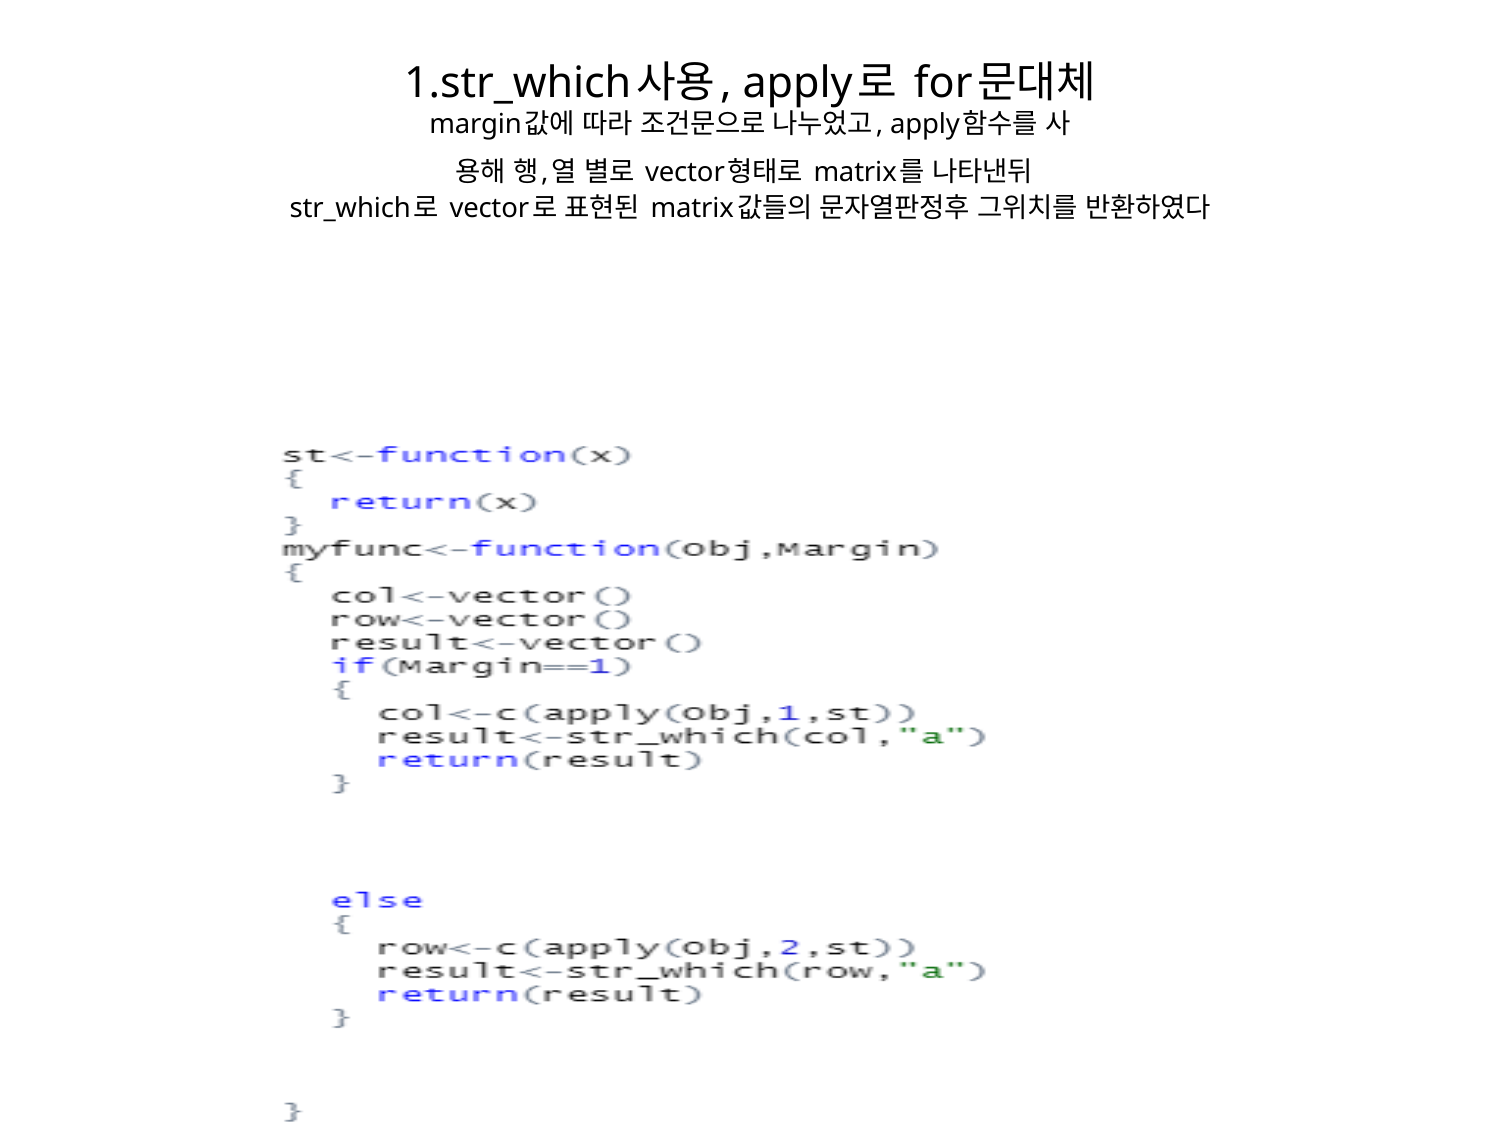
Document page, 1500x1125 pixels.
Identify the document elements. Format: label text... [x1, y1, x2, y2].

title 1.str_which사용, apply로 for문대체 margin값에 따라 조건문으로 나누었고, apply함수를 사 용해 행,열 별로 vector형태로 matrix를 나타낸뒤 str_which로 vector로 표현된 matrix값들의 문자열판정후 그위치를 반환하였다 [75, 45, 1425, 233]
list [277, 445, 1289, 1125]
